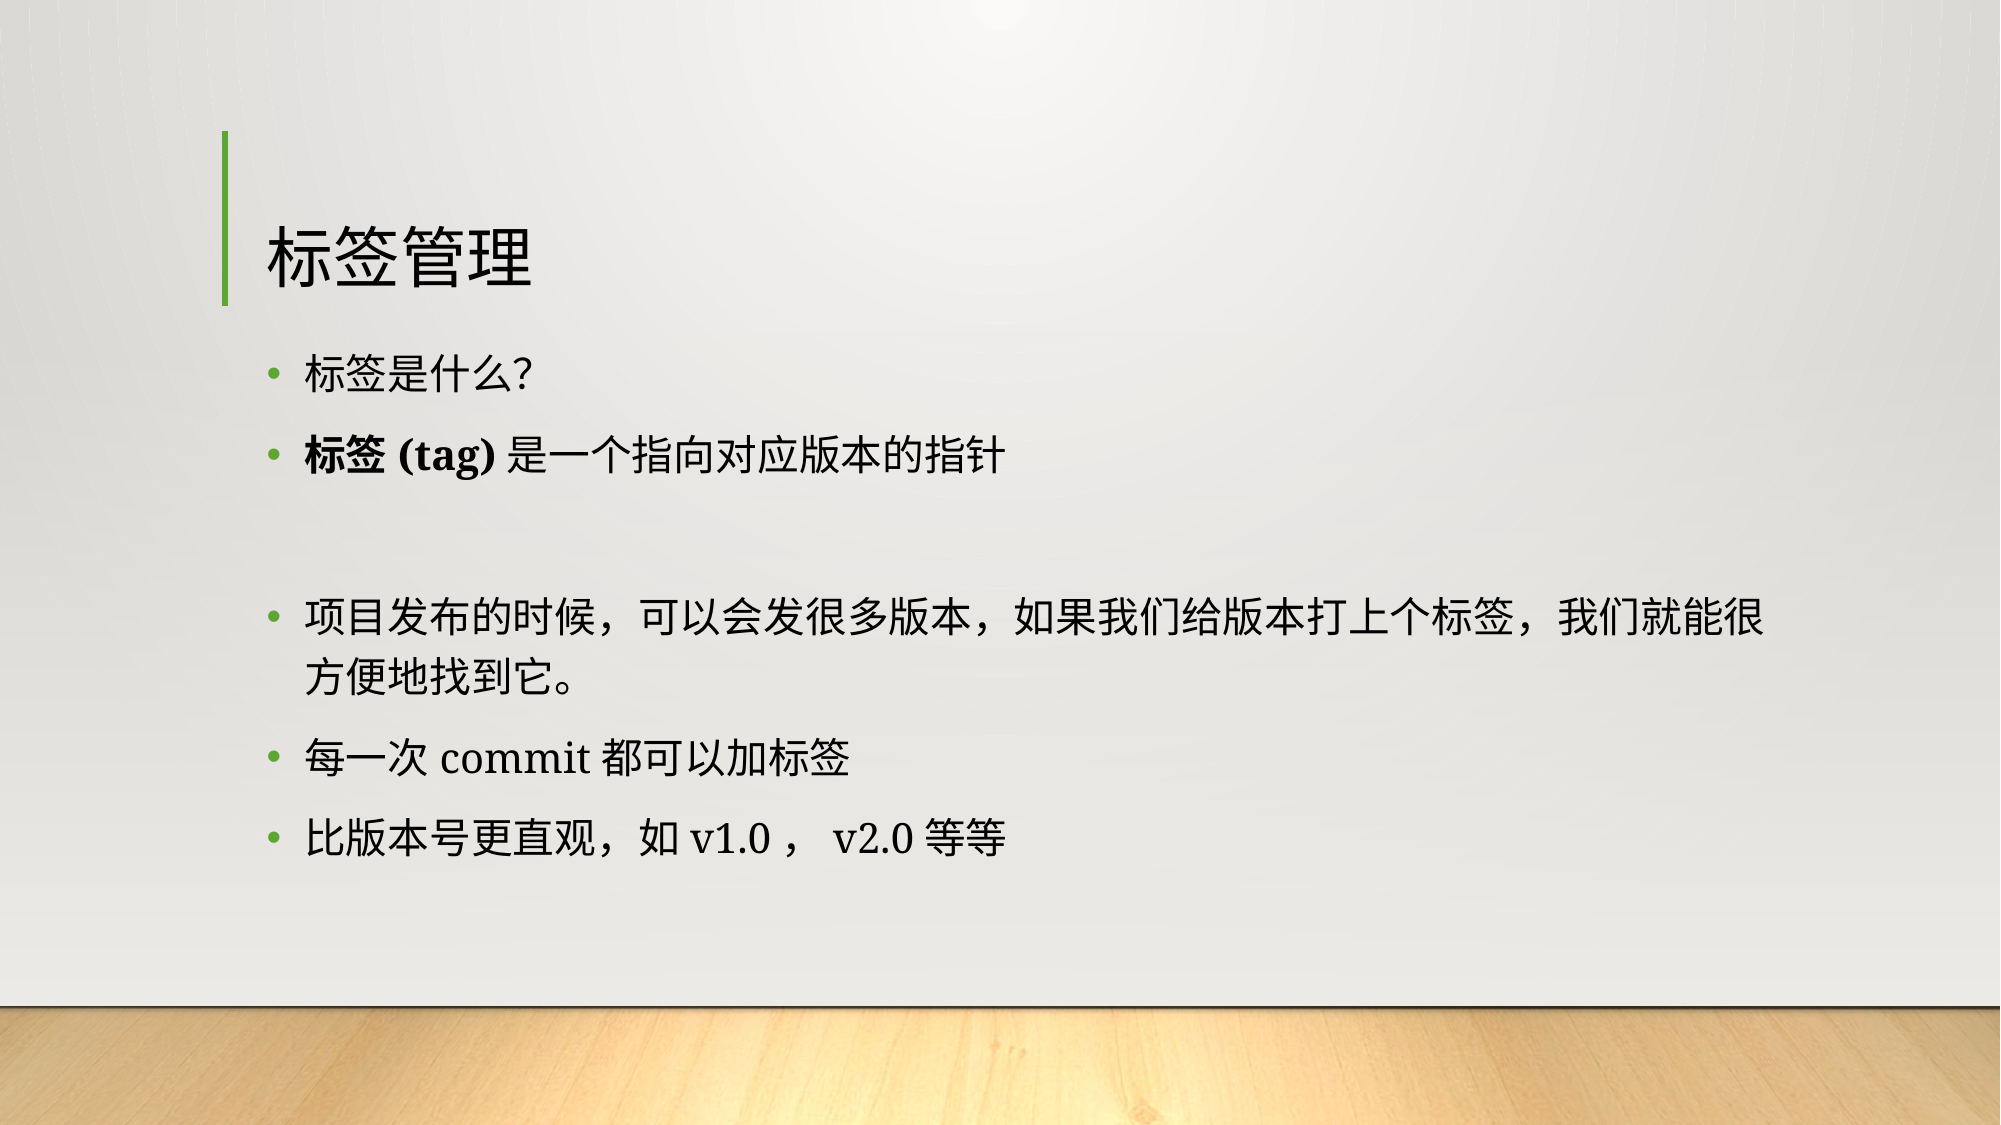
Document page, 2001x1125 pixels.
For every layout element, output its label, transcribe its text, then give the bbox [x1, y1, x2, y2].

title 标签管理 [251, 131, 1814, 305]
picture [0, 1006, 2000, 1125]
list 标签是什么？ 标签(tag)是一个指向对应版本的指针 项目发布的时候，可以会发很多版本，如果我们给版本打上个标签，我们就能很方便地找到它。 每一次commit都可以加标签 比版本号更直观，如v1.0，v2.0等等 [251, 330, 1814, 897]
